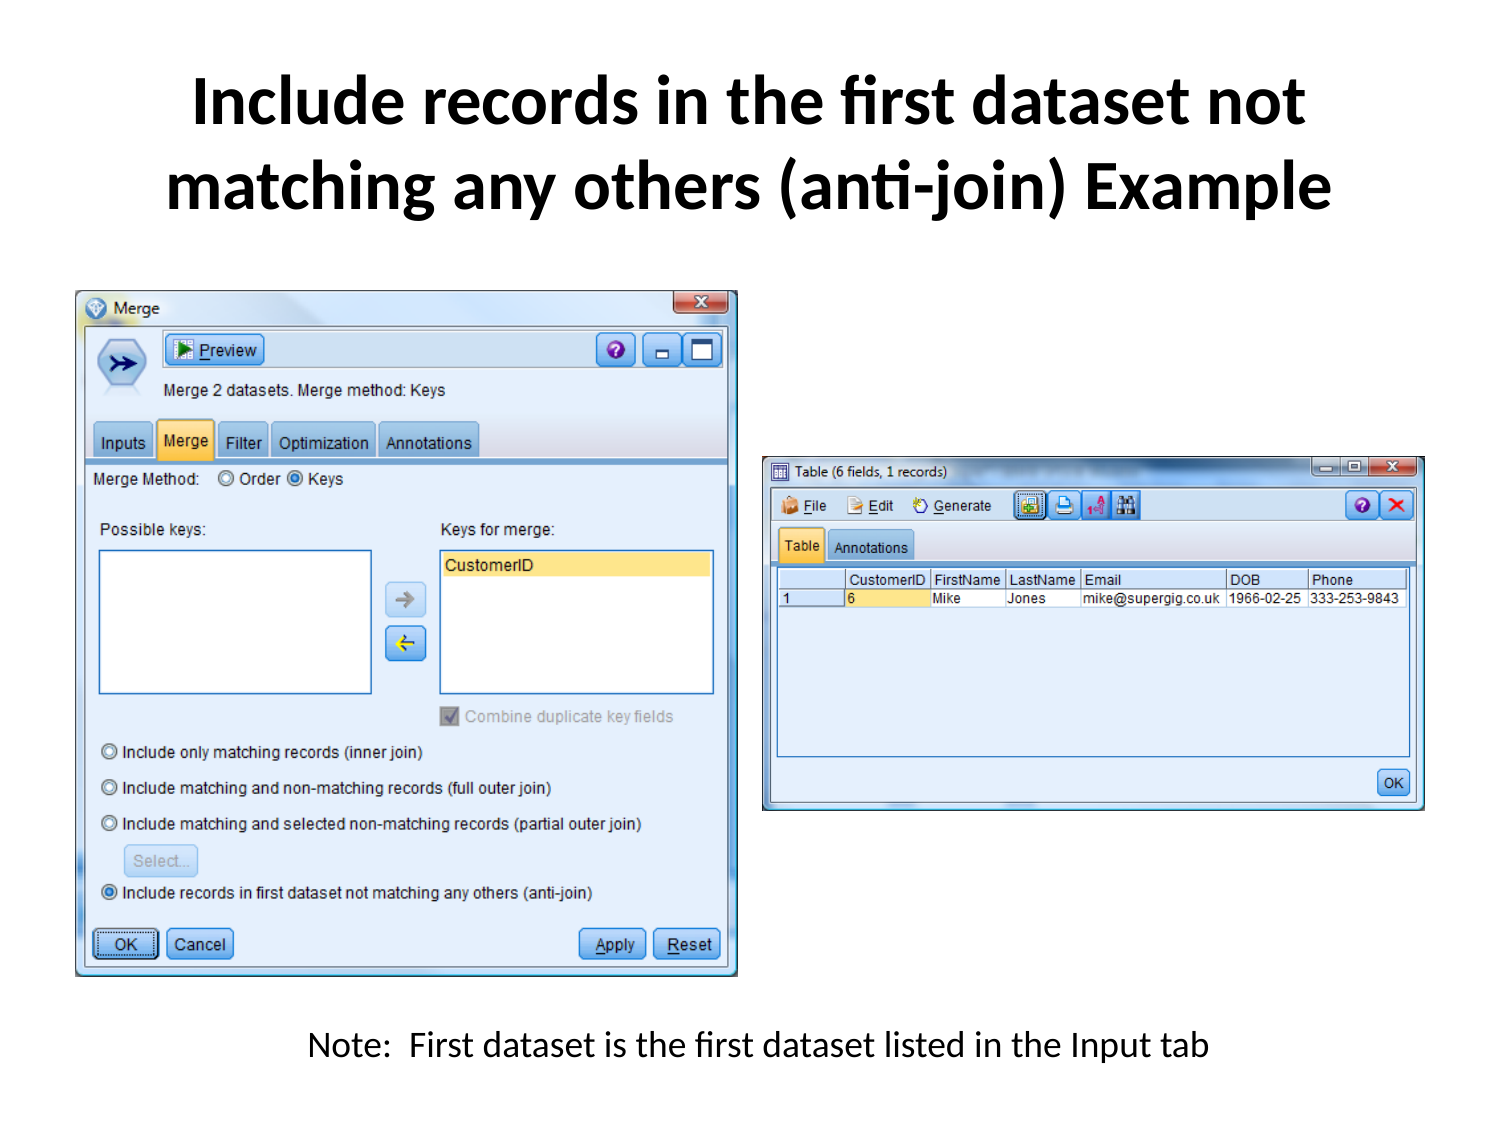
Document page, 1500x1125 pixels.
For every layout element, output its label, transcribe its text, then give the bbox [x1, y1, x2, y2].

text_box Note: First dataset is the first dataset listed in the Input tab [292, 1012, 1226, 1073]
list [762, 456, 1426, 811]
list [74, 290, 738, 978]
title Include records in the first dataset not matching any others (anti-join) Example [75, 45, 1425, 233]
